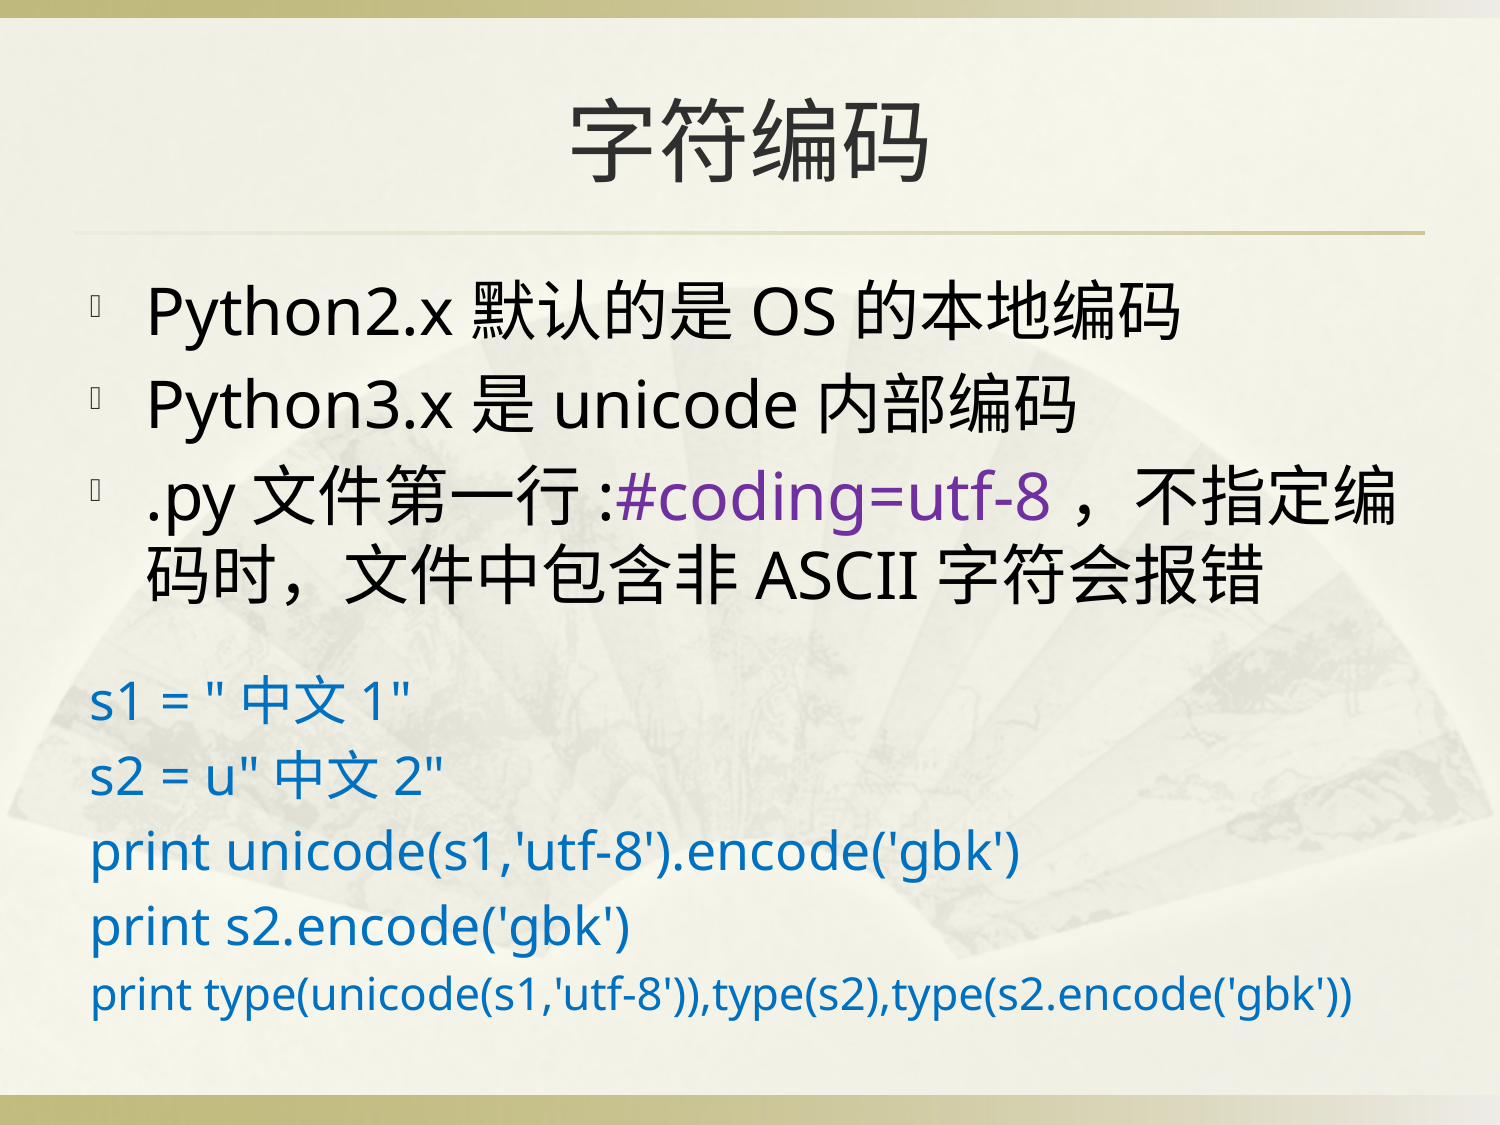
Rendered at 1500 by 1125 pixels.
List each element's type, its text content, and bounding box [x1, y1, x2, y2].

list Python2.x默认的是OS的本地编码 Python3.x是unicode内部编码 .py文件第一行:#coding=utf-8，不指定编码时，文件中包含非ASCII字符会报错 s1 = "中文1" s2 = u"中文2" print unicode(s1,'utf-8').encode('gbk') print s2.encode('gbk') print type(unicode(s1,'utf-8')),type(s2),type(s2.encode('gbk')) [75, 262, 1425, 1032]
title 字符编码 [75, 45, 1425, 233]
